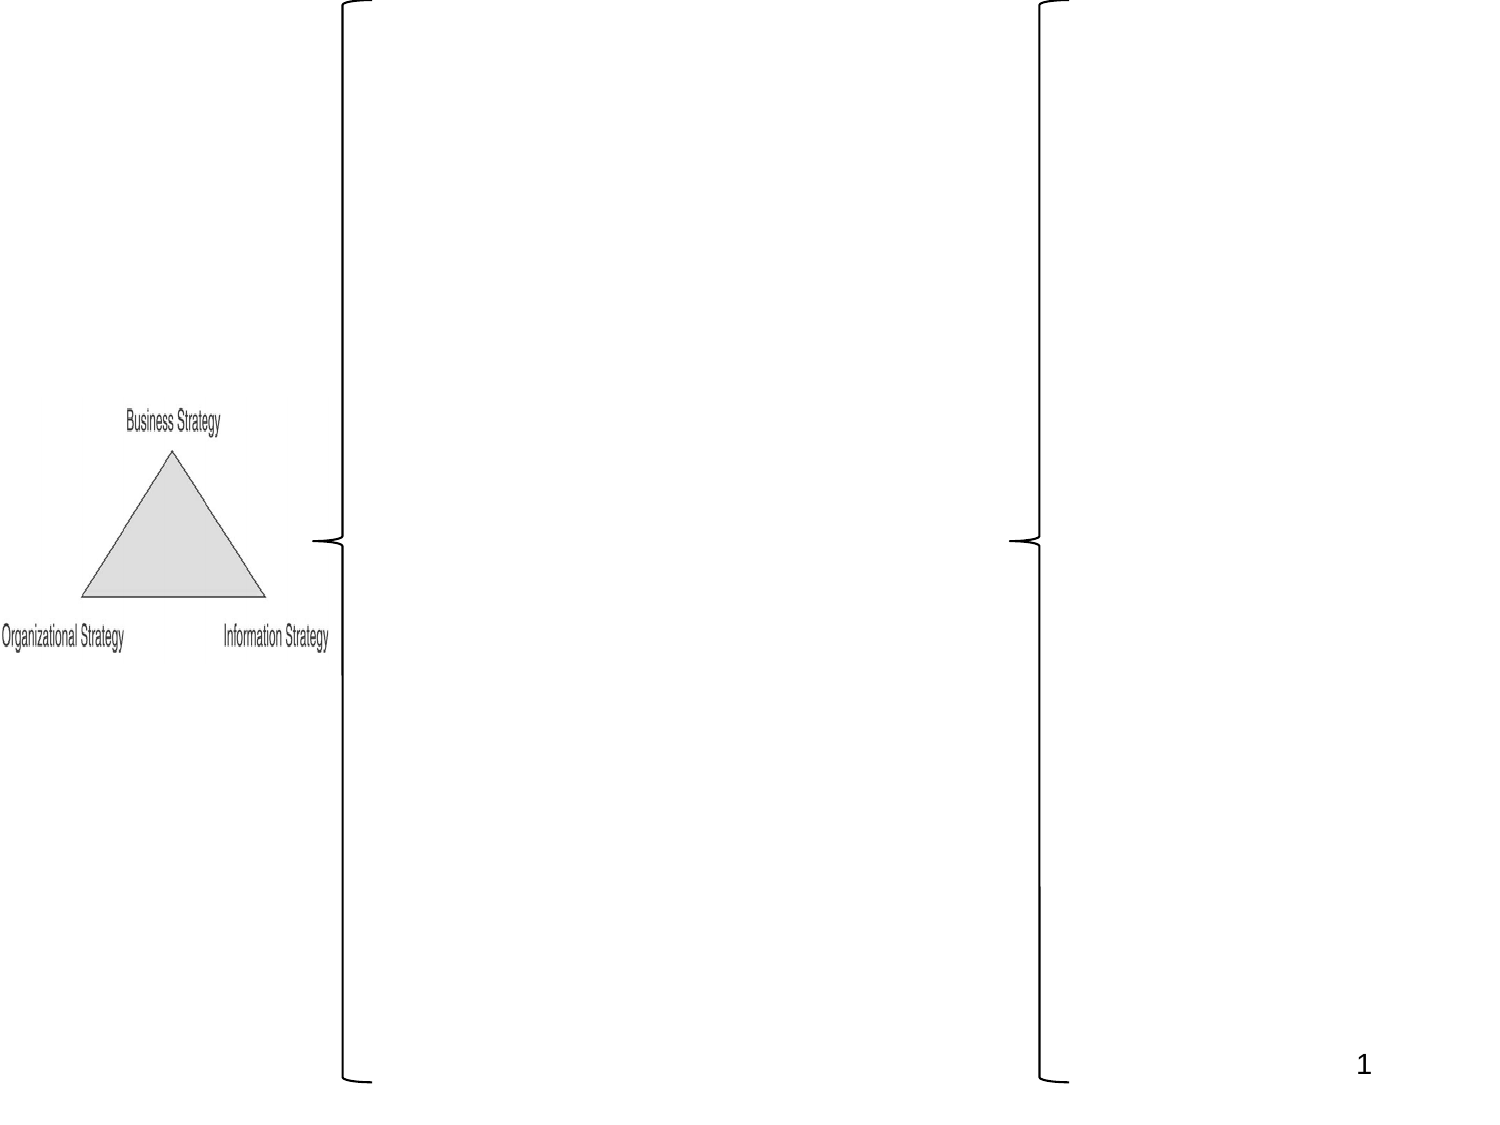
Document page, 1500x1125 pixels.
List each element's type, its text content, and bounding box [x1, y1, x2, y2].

text_box [1009, 0, 1070, 1083]
picture [0, 396, 329, 665]
slide_number 1 [1074, 1024, 1388, 1101]
text_box [332, 0, 373, 1083]
